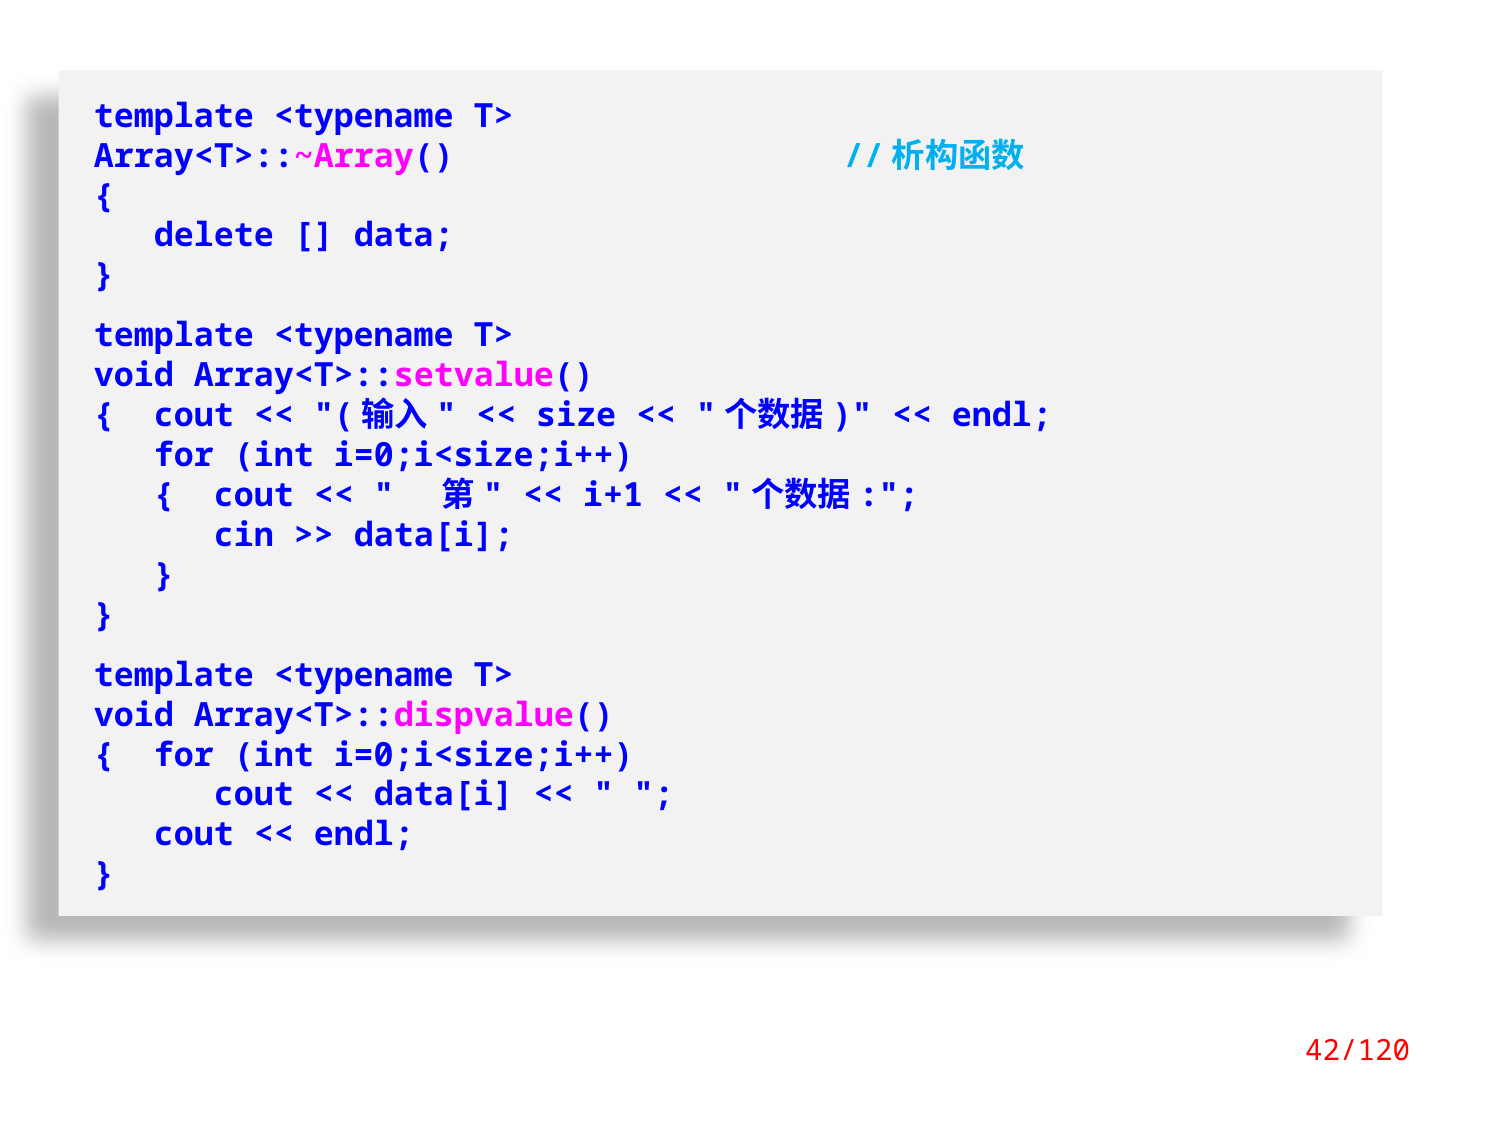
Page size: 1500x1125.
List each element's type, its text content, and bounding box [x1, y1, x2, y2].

text_box template <typename T> Array<T>::~Array() //析构函数 { delete [] data; } template <typename T> void Array<T>::setvalue() { cout << "(输入" << size << "个数据)" << endl; for (int i=0;i<size;i++) { cout << " 第" << i+1 << "个数据:"; cin >> data[i]; } } template <typename T> void Array<T>::dispvalue() { for (int i=0;i<size;i++) cout << data[i] << " "; cout << endl; } [56, 68, 1385, 918]
slide_number 42/120 [1074, 1023, 1426, 1100]
